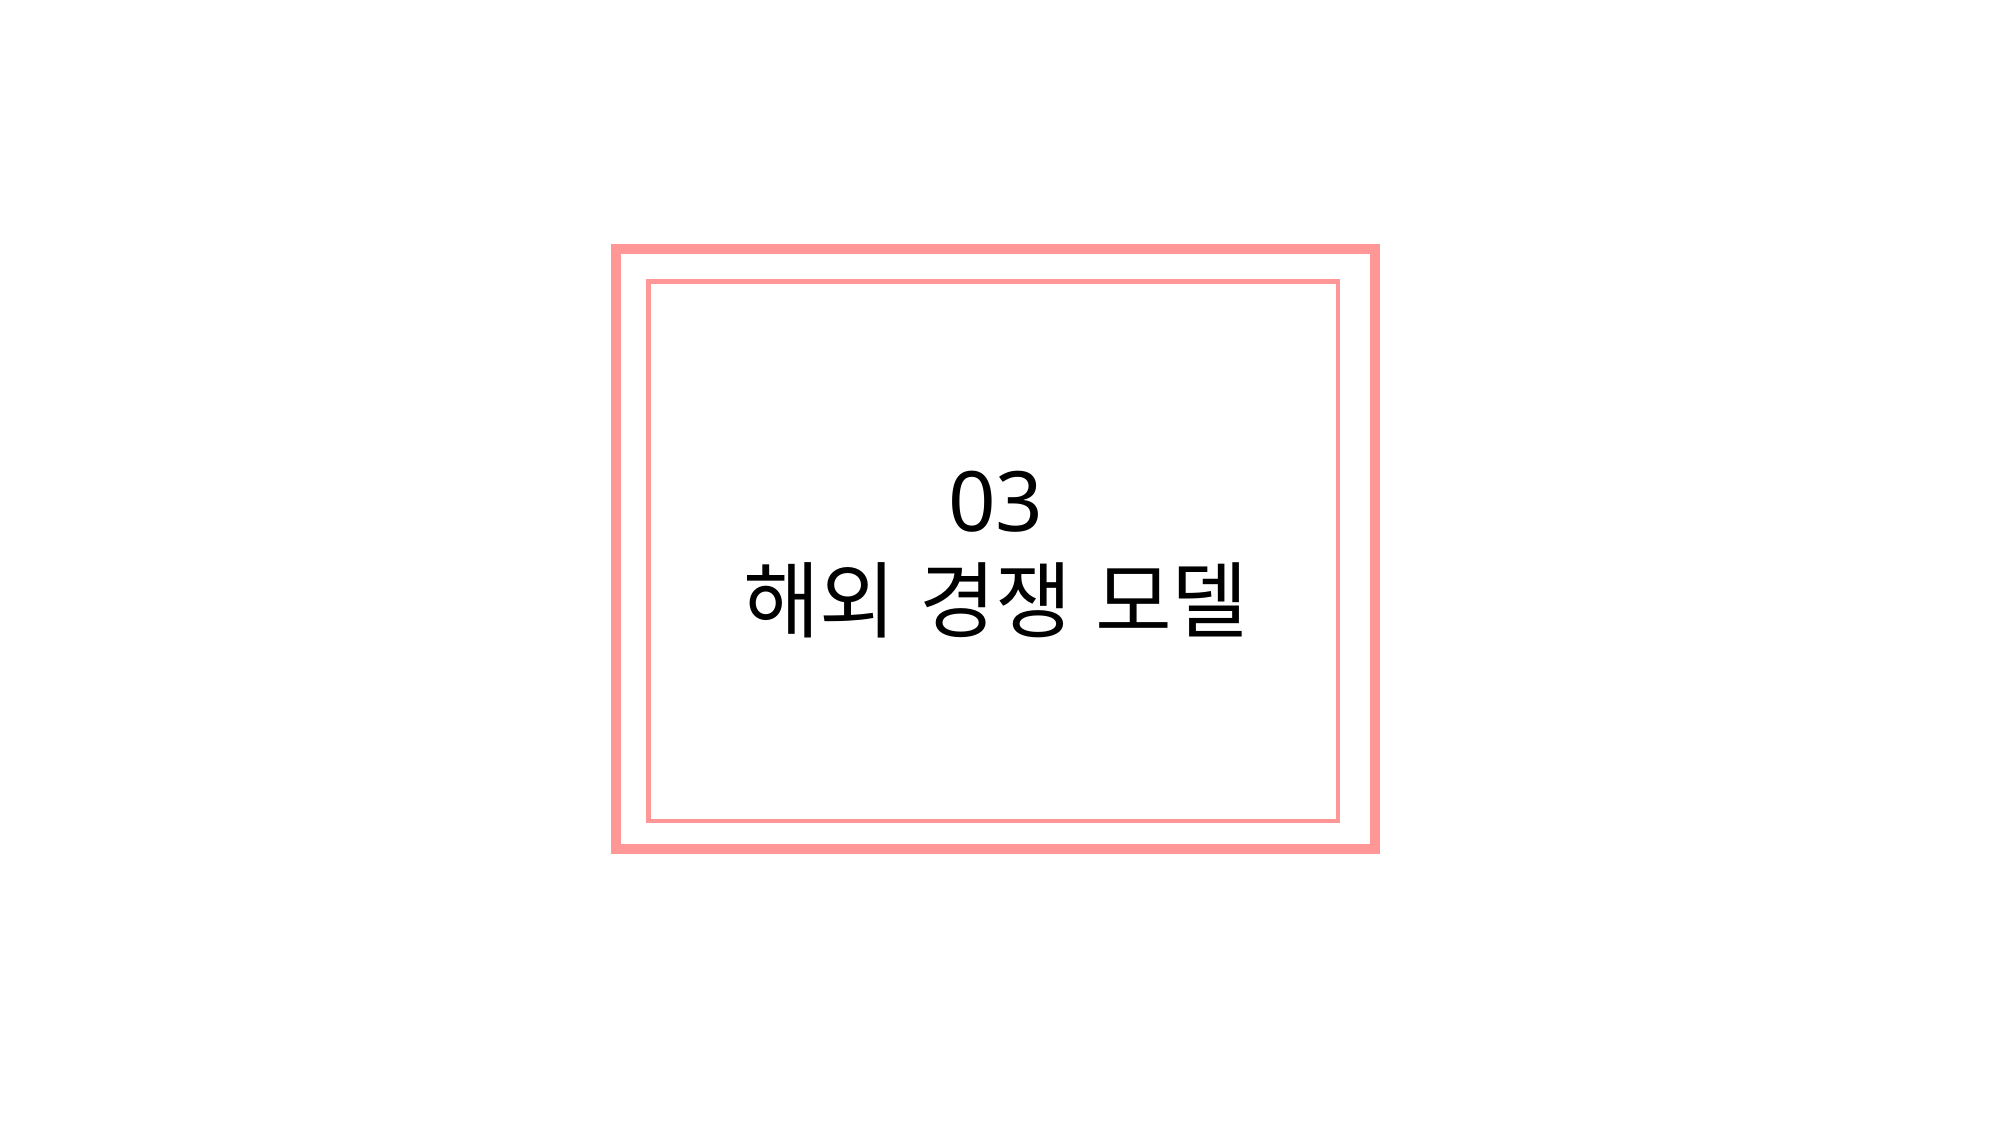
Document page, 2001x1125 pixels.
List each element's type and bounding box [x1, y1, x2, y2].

text_box [615, 248, 1376, 850]
